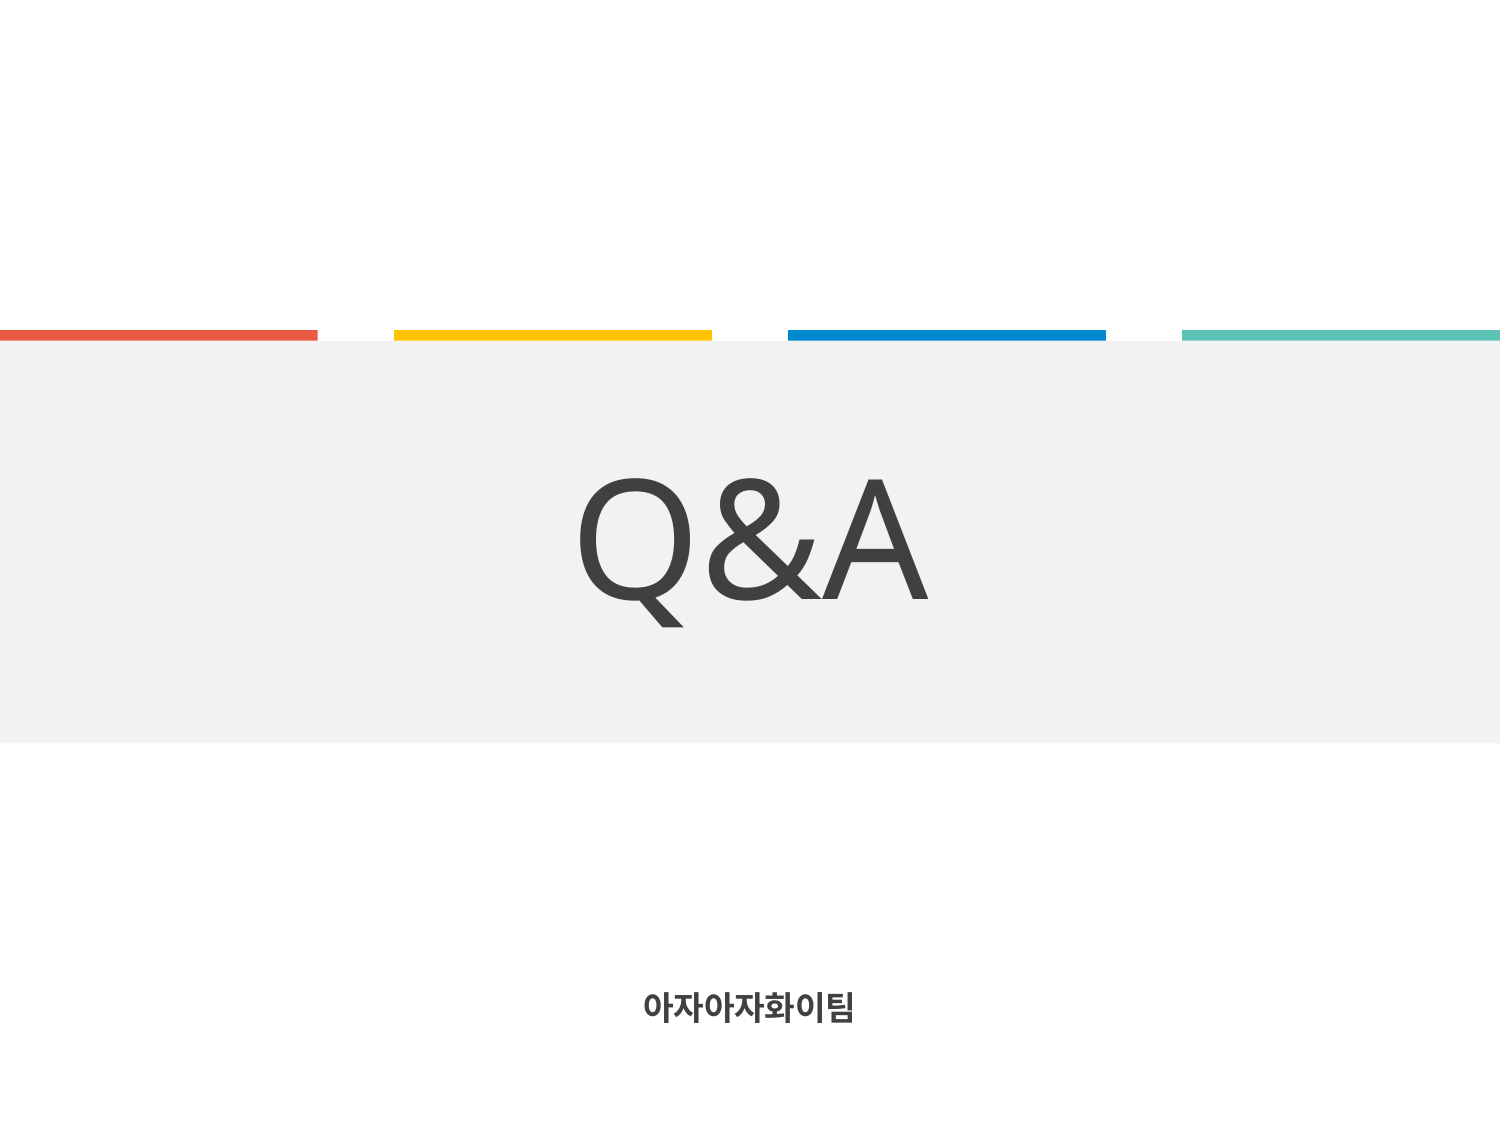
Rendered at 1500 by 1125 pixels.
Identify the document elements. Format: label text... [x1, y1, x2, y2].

text_box Q&A [0, 448, 1500, 643]
text_box 아자아자화이팀 [0, 987, 1500, 1035]
